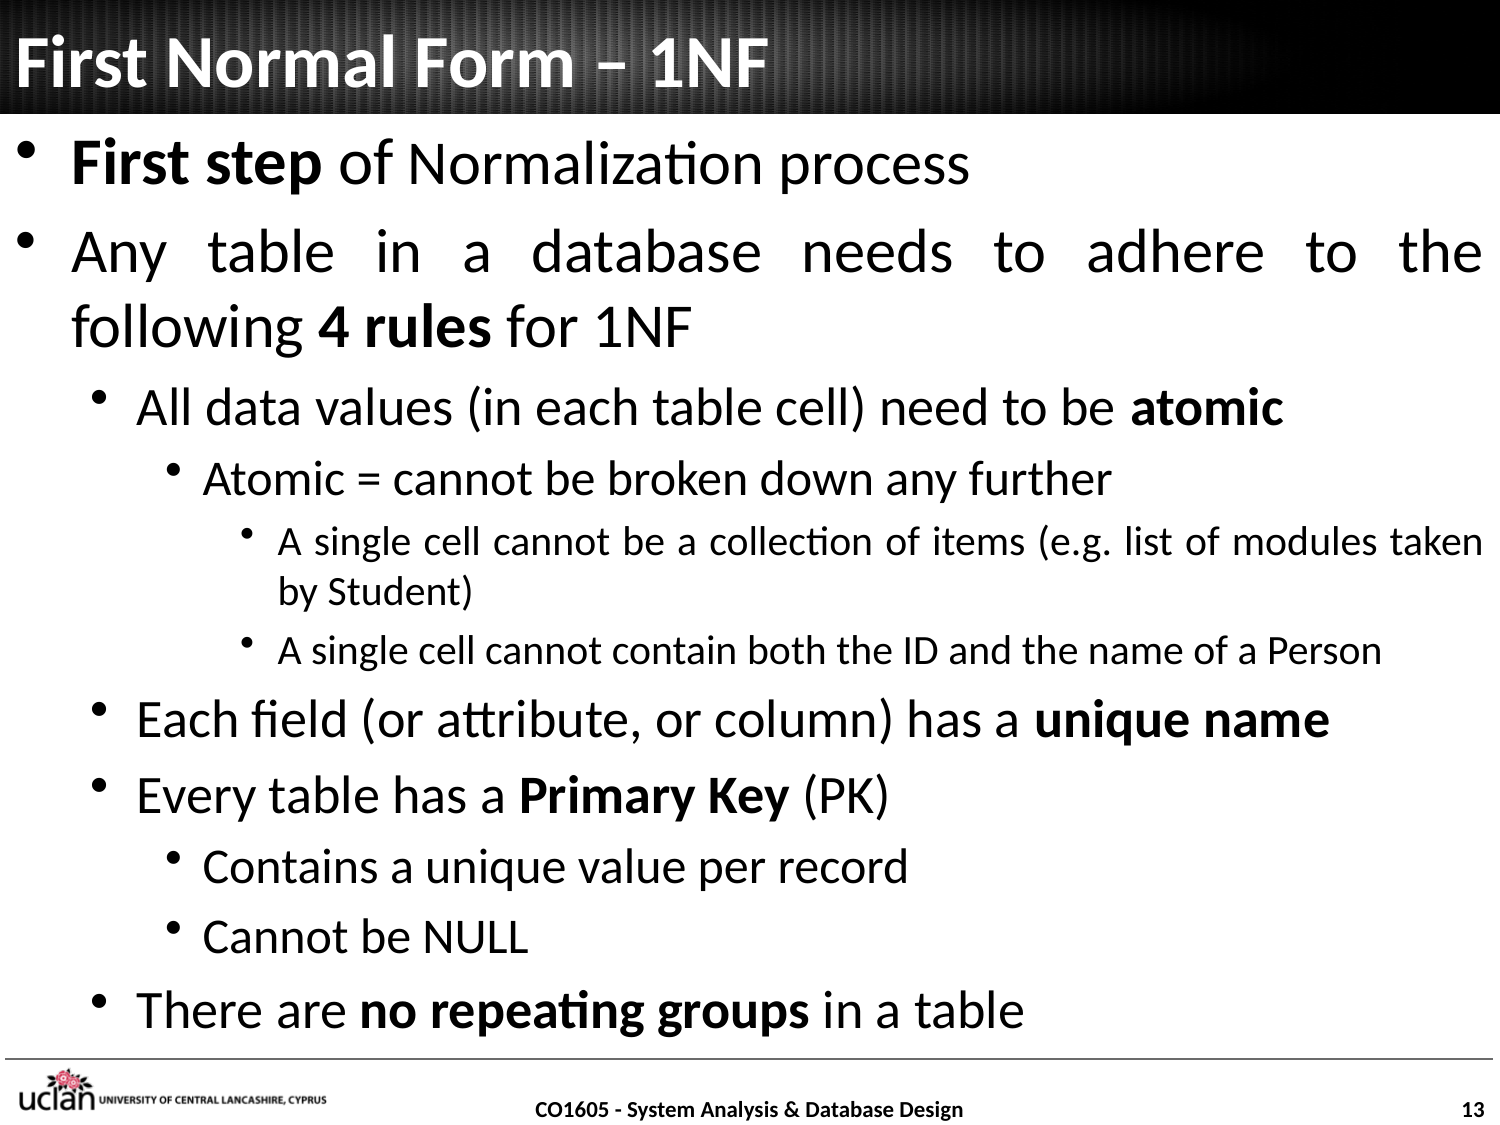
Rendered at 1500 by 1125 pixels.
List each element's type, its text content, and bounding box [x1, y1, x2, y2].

footer CO1605 - System Analysis & Database Design [324, 1087, 1176, 1125]
title First Normal Form – 1NF [0, 0, 1500, 110]
list First step of Normalization process Any table in a database needs to adhere to the following 4 rules for 1NF All data values (in each table cell) need to be atomic Atomic = cannot be broken down any further A single cell cannot be a collection of items (e.g. list of modules taken by Student) A single cell cannot contain both the ID and the name of a Person Each field (or attribute, or column) has a unique name Every table has a Primary Key (PK) Contains a unique value per record Cannot be NULL There are no repeating groups in a table [0, 110, 1500, 1035]
slide_number 13 [1411, 1087, 1500, 1125]
picture [5, 1058, 337, 1119]
